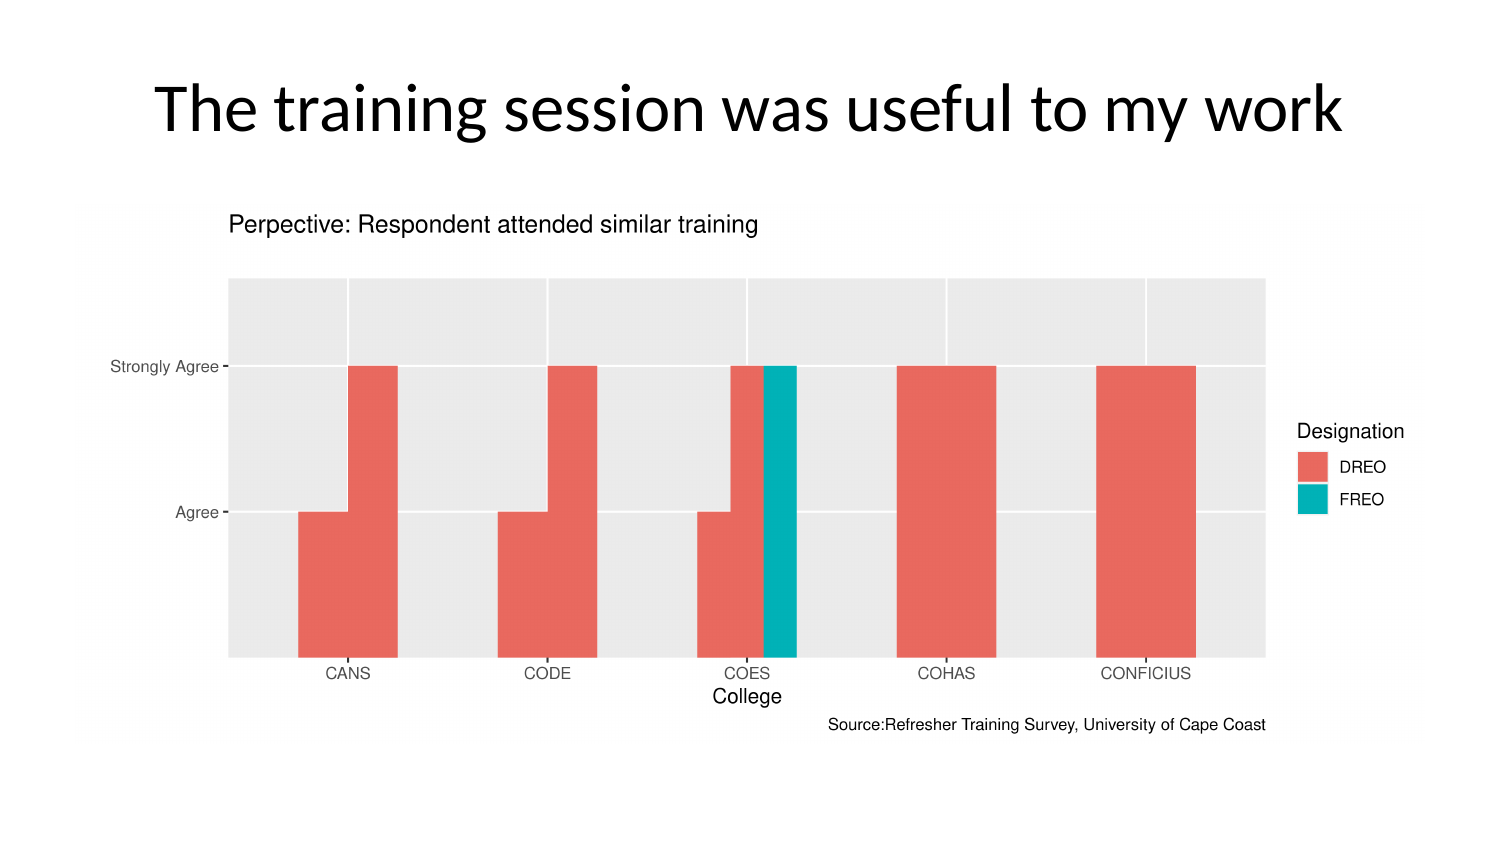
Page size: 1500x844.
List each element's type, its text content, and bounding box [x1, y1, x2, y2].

picture [74, 203, 1426, 744]
title The training session was useful to my work [75, 33, 1425, 175]
